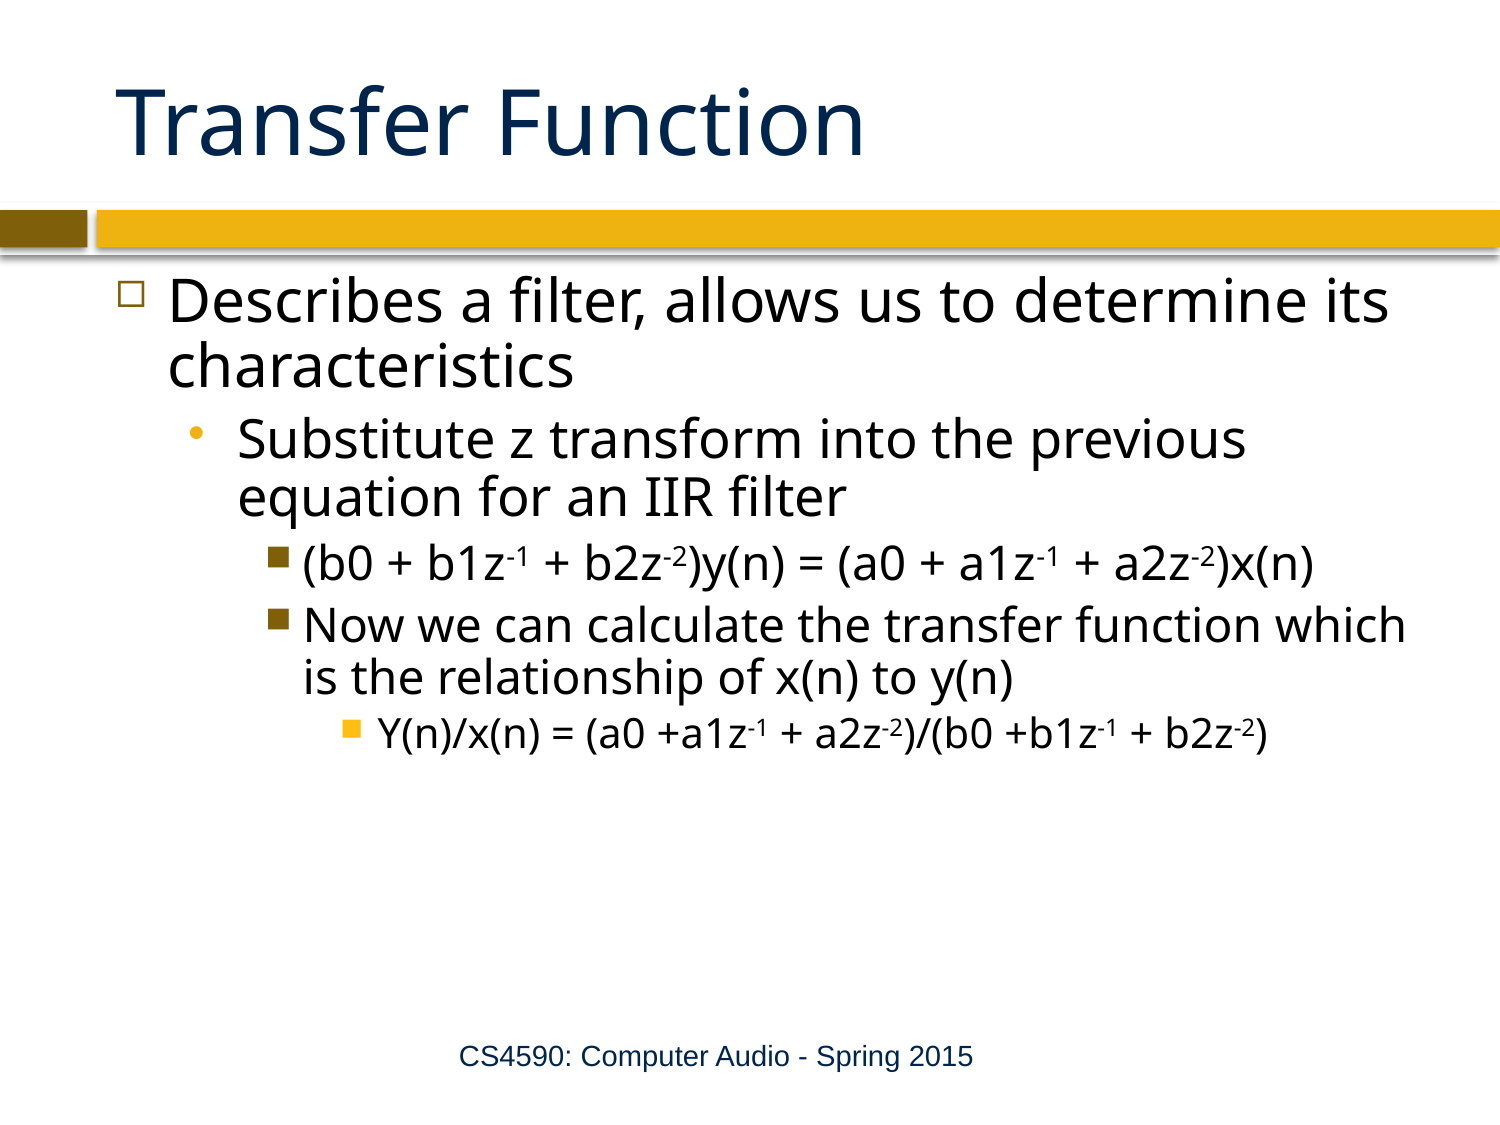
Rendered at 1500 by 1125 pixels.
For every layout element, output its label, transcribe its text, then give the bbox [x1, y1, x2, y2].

list Describes a filter, allows us to determine its characteristics Substitute z transform into the previous equation for an IIR filter (b0 + b1z-1 + b2z-2)y(n) = (a0 + a1z-1 + a2z-2)x(n) Now we can calculate the transfer function which is the relationship of x(n) to y(n) Y(n)/x(n) = (a0 +a1z-1 + a2z-2)/(b0 +b1z-1 + b2z-2) [100, 262, 1438, 1000]
footer CS4590: Computer Audio - Spring 2015 [99, 1024, 990, 1085]
title Transfer Function [100, 37, 1438, 200]
